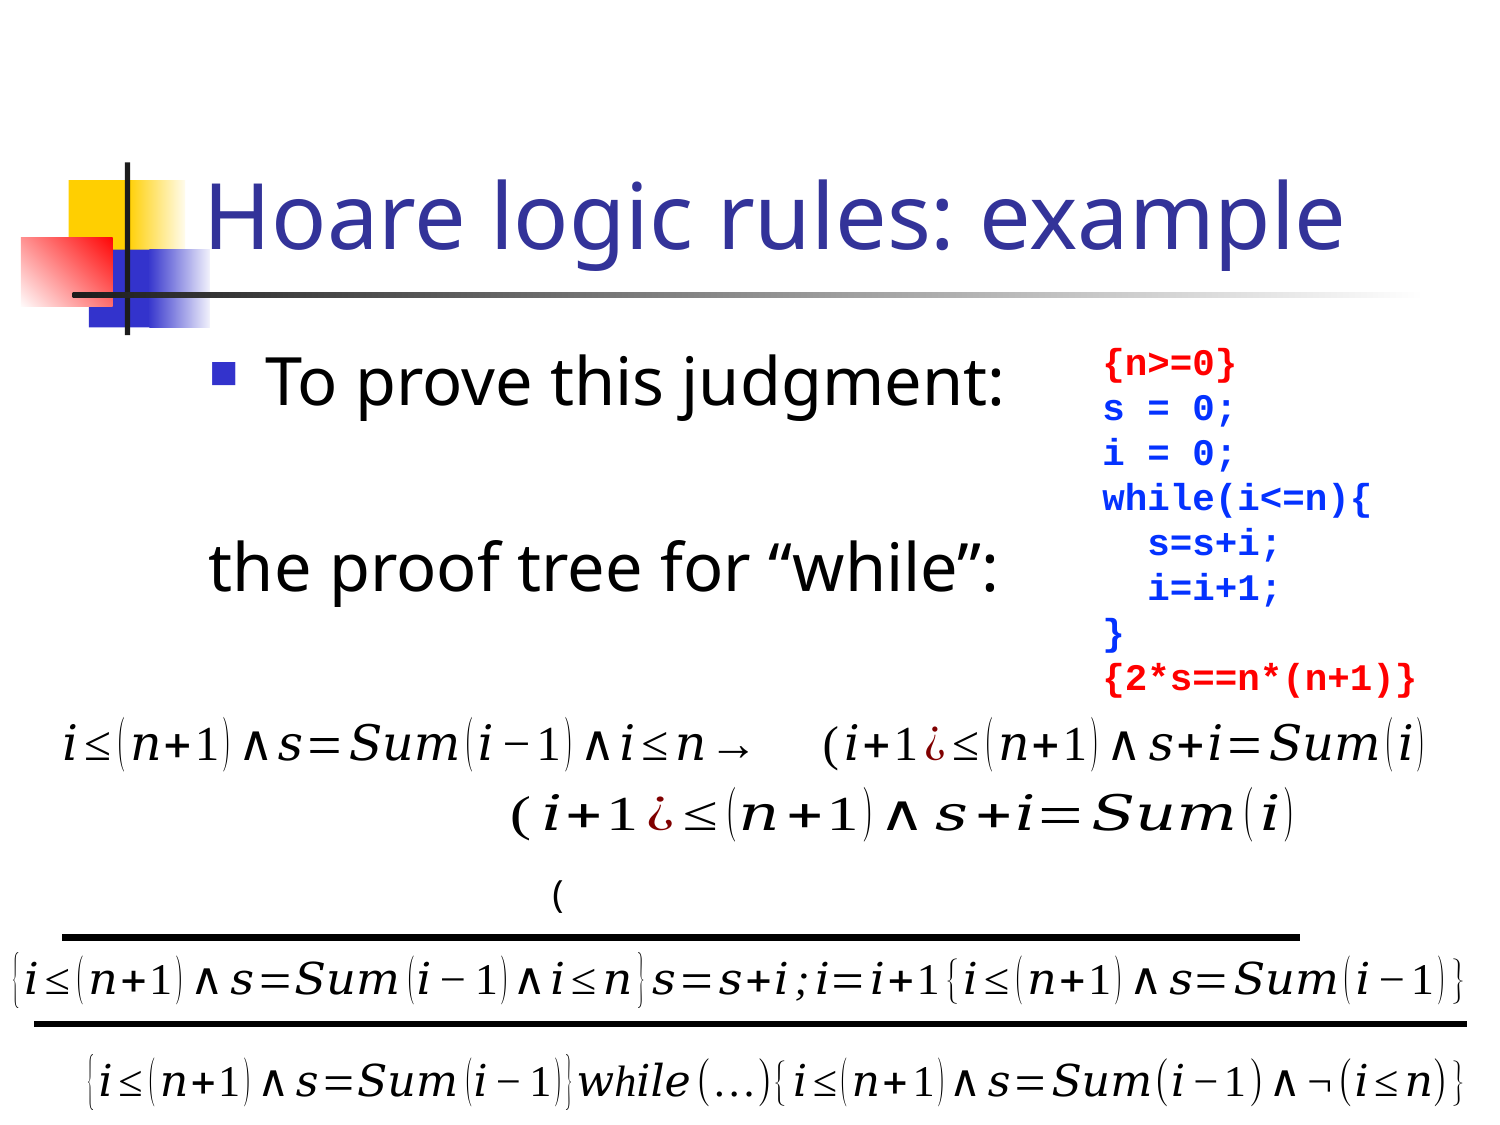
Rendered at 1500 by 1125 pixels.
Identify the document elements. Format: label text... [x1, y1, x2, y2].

list To prove this judgment: the proof tree for “while”: [193, 331, 1469, 1006]
text_box {n>=0} s = 0; i = 0; while(i<=n){ s=s+i; i=i+1; } {2*s==n*(n+1)} [1087, 330, 1468, 706]
title Hoare logic rules: example [188, 35, 1468, 275]
